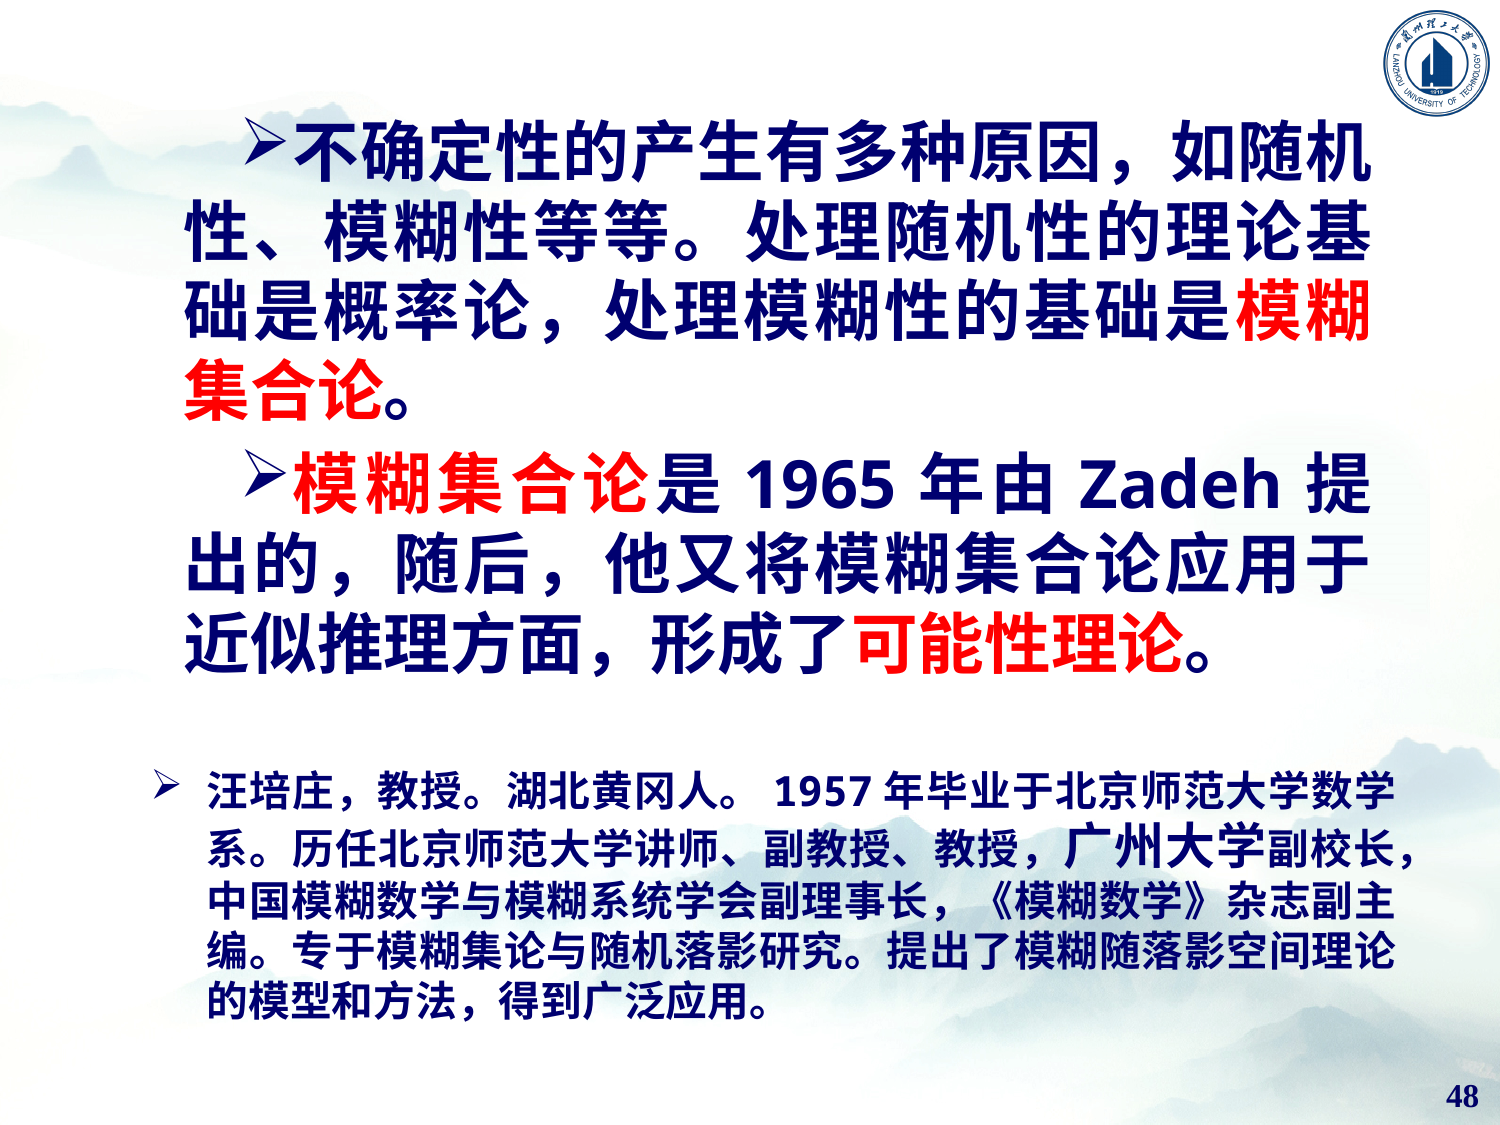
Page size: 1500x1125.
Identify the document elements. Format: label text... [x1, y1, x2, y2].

text_box 汪培庄，教授。湖北黄冈人。1957年毕业于北京师范大学数学系。历任北京师范大学讲师、副教授、教授，广州大学副校长，中国模糊数学与模糊系统学会副理事长，《模糊数学》杂志副主编。专于模糊集论与随机落影研究。提出了模糊随落影空间理论的模型和方法，得到广泛应用。 [135, 757, 1411, 1007]
slide_number 48 [1181, 1066, 1495, 1125]
picture [0, 0, 1500, 1125]
list 不确定性的产生有多种原因，如随机性、模糊性等等。处理随机性的理论基础是概率论，处理模糊性的基础是模糊集合论。 模糊集合论是1965年由Zadeh提出的，随后，他又将模糊集合论应用于近似推理方面，形成了可能性理论。 [112, 101, 1388, 882]
